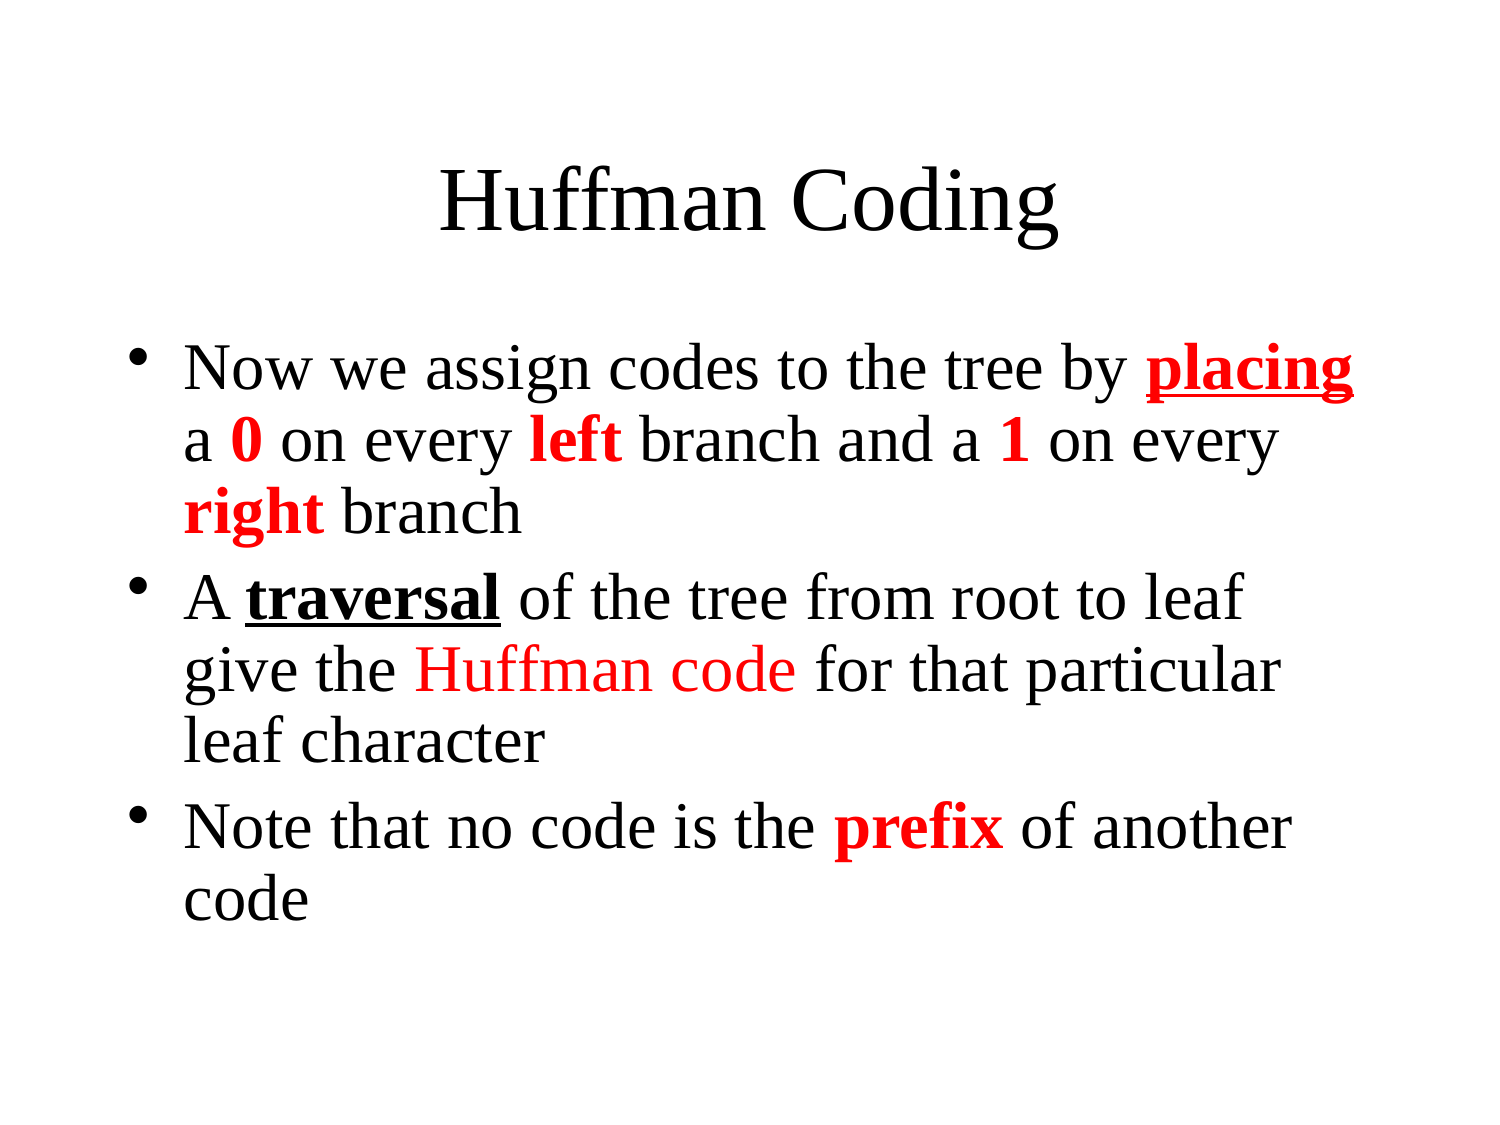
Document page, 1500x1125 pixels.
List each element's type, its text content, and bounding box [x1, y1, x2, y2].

title Huffman Coding [112, 99, 1388, 288]
list Now we assign codes to the tree by placing a 0 on every left branch and a 1 on every right branch A traversal of the tree from root to leaf give the Huffman code for that particular leaf character Note that no code is the prefix of another code [112, 324, 1388, 1000]
